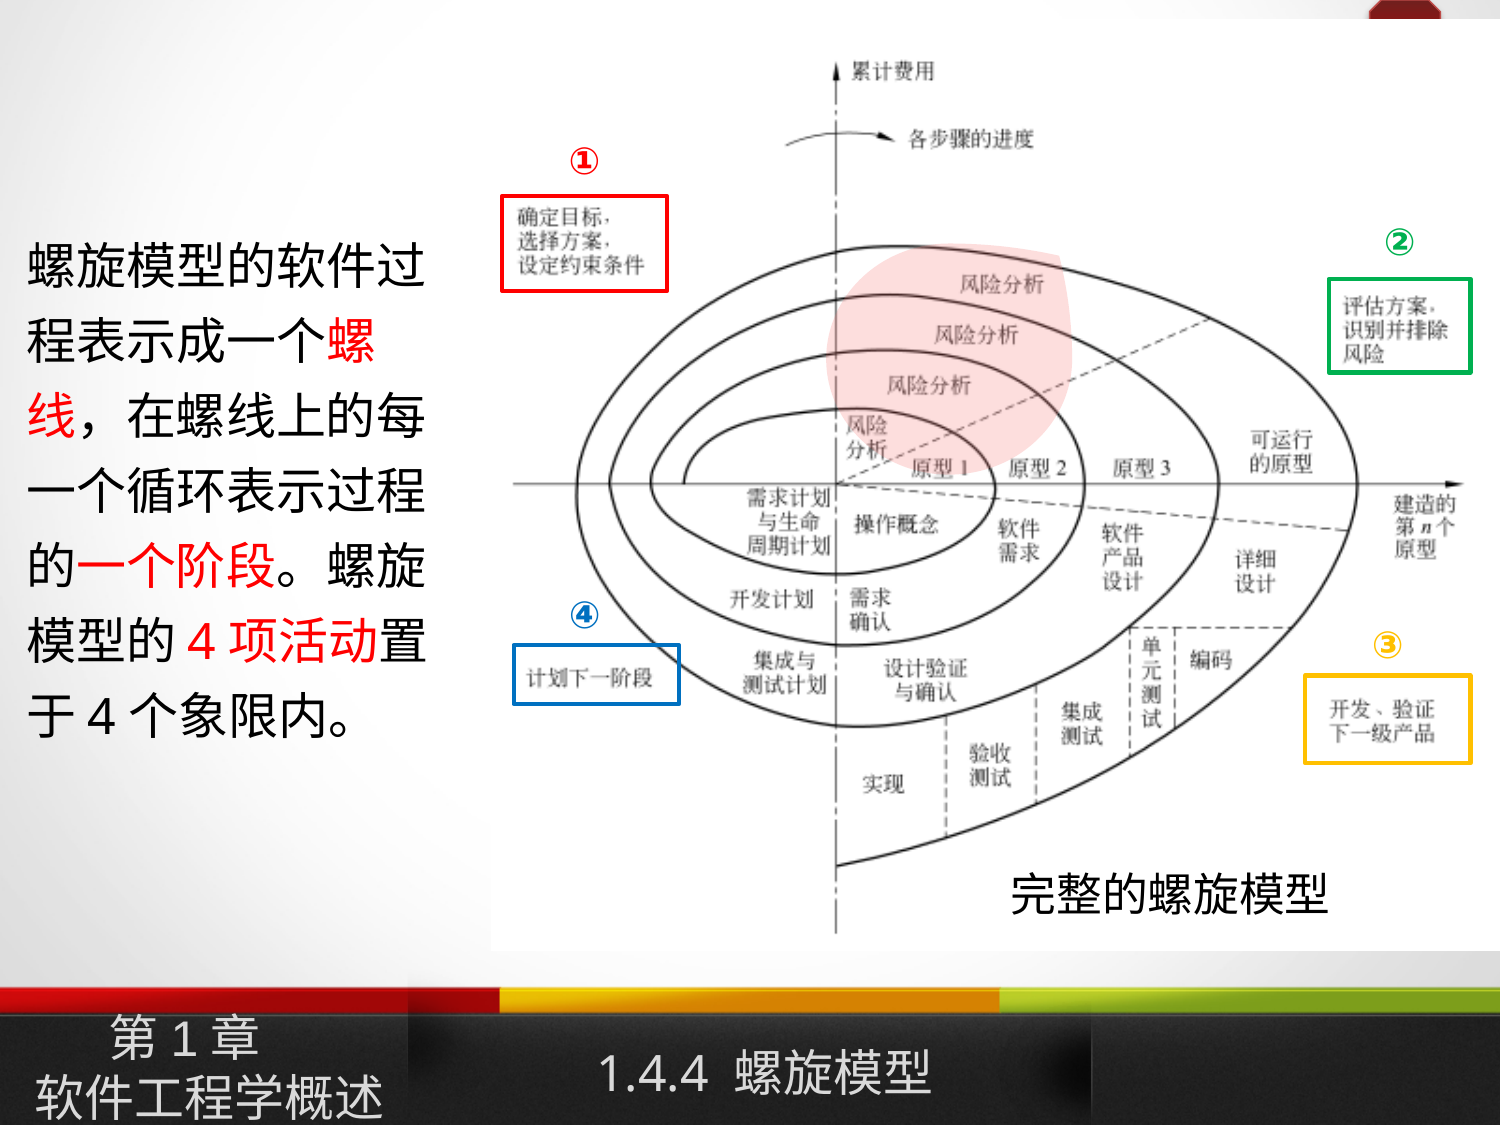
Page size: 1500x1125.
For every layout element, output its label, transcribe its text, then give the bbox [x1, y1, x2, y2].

text_box 螺旋模型的软件过程表示成一个螺线，在螺线上的每一个循环表示过程的一个阶段。螺旋模型的4项活动置于4个象限内。 [11, 211, 458, 827]
picture [0, 0, 1500, 1125]
text_box 1.4.4 螺旋模型 [458, 1032, 1073, 1111]
